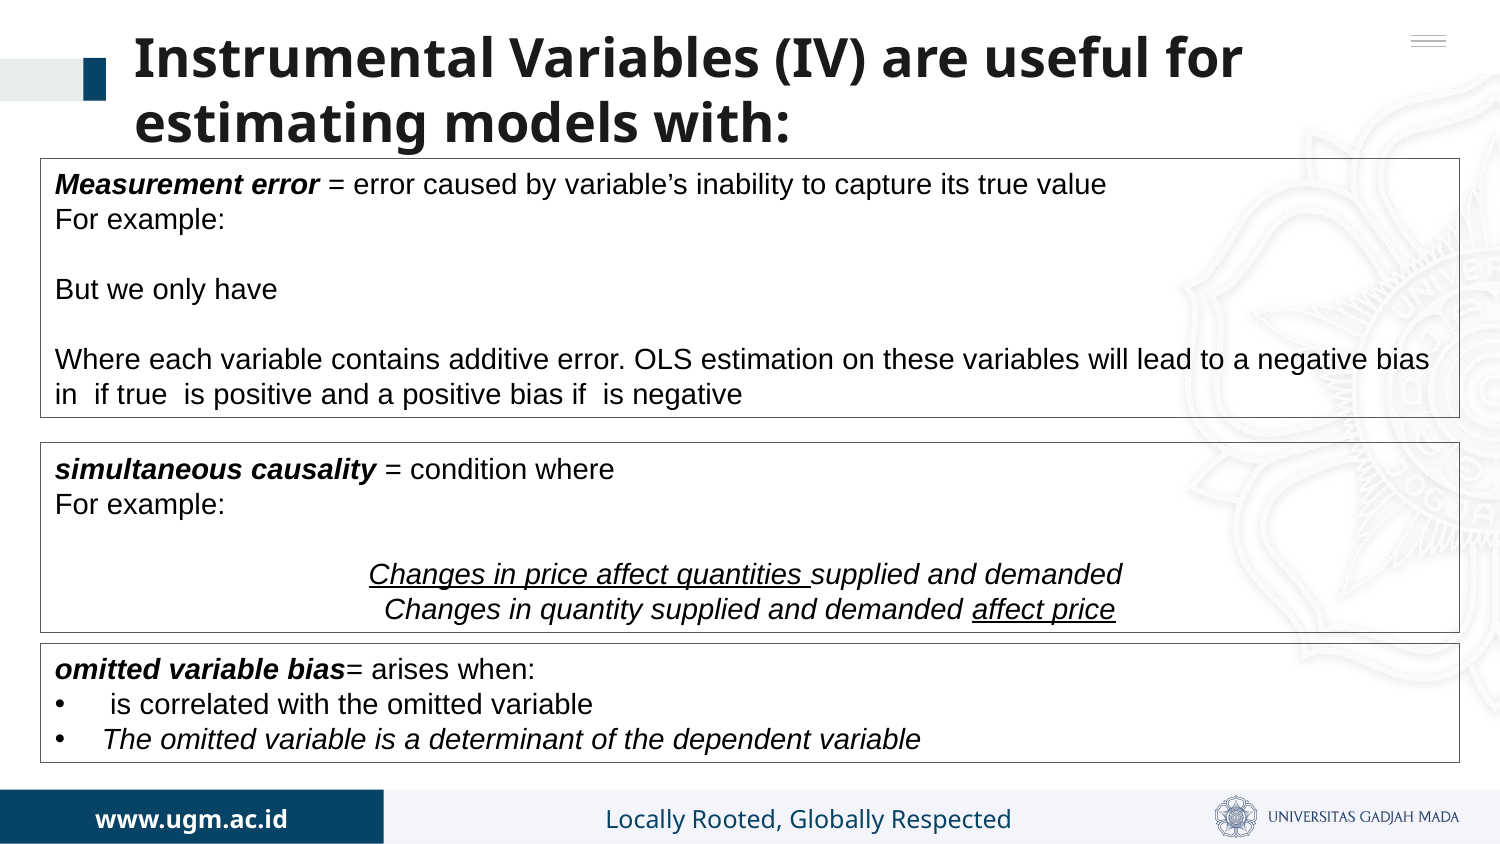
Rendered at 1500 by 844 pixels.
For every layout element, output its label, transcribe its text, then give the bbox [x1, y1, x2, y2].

picture [1174, 779, 1500, 844]
title Instrumental Variables (IV) are useful for estimating models with: [119, 8, 1500, 159]
